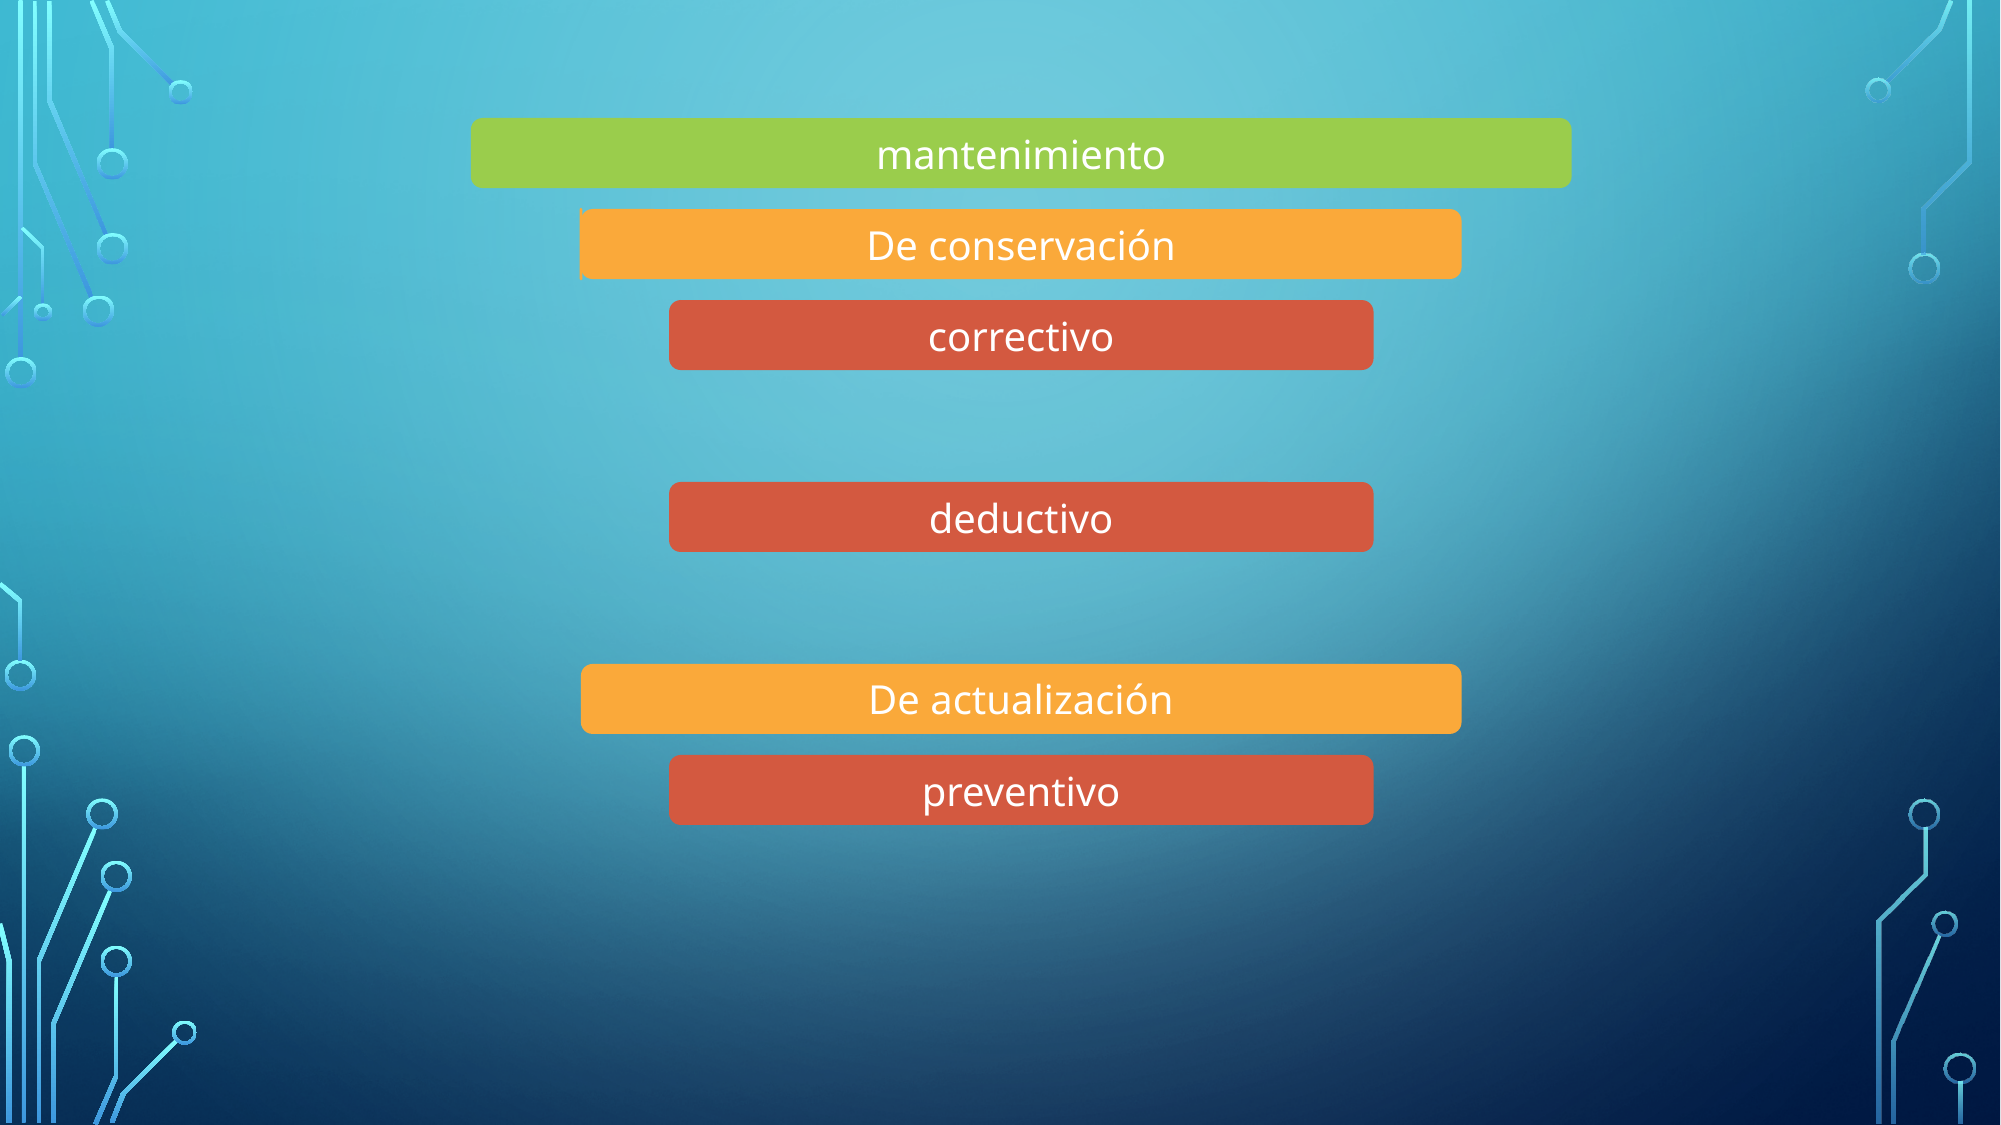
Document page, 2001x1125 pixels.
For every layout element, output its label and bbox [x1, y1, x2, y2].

text_box [332, 117, 1710, 1008]
